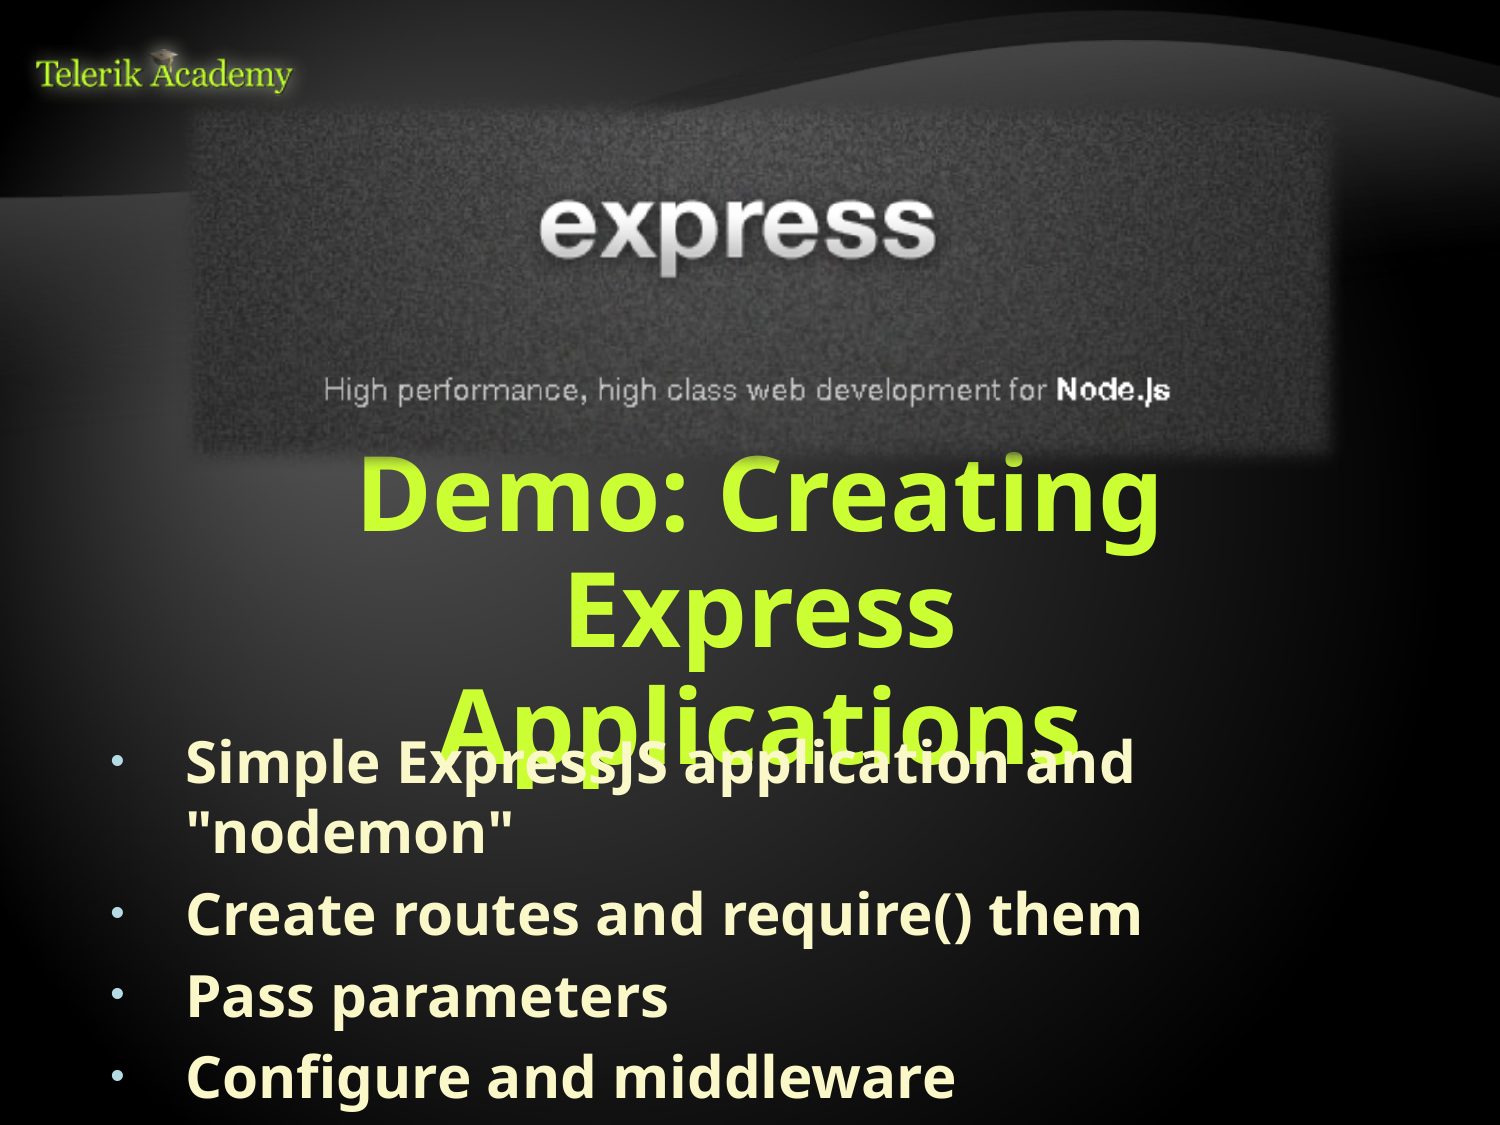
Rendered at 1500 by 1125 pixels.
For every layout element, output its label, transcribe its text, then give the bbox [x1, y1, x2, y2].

subtitle Simple ExpressJS application and "nodemon" Create routes and require() them Pass parameters Configure and middleware [110, 750, 1411, 1086]
picture [0, 0, 1500, 1125]
title Demo: Creating Express Applications [261, 481, 1260, 746]
